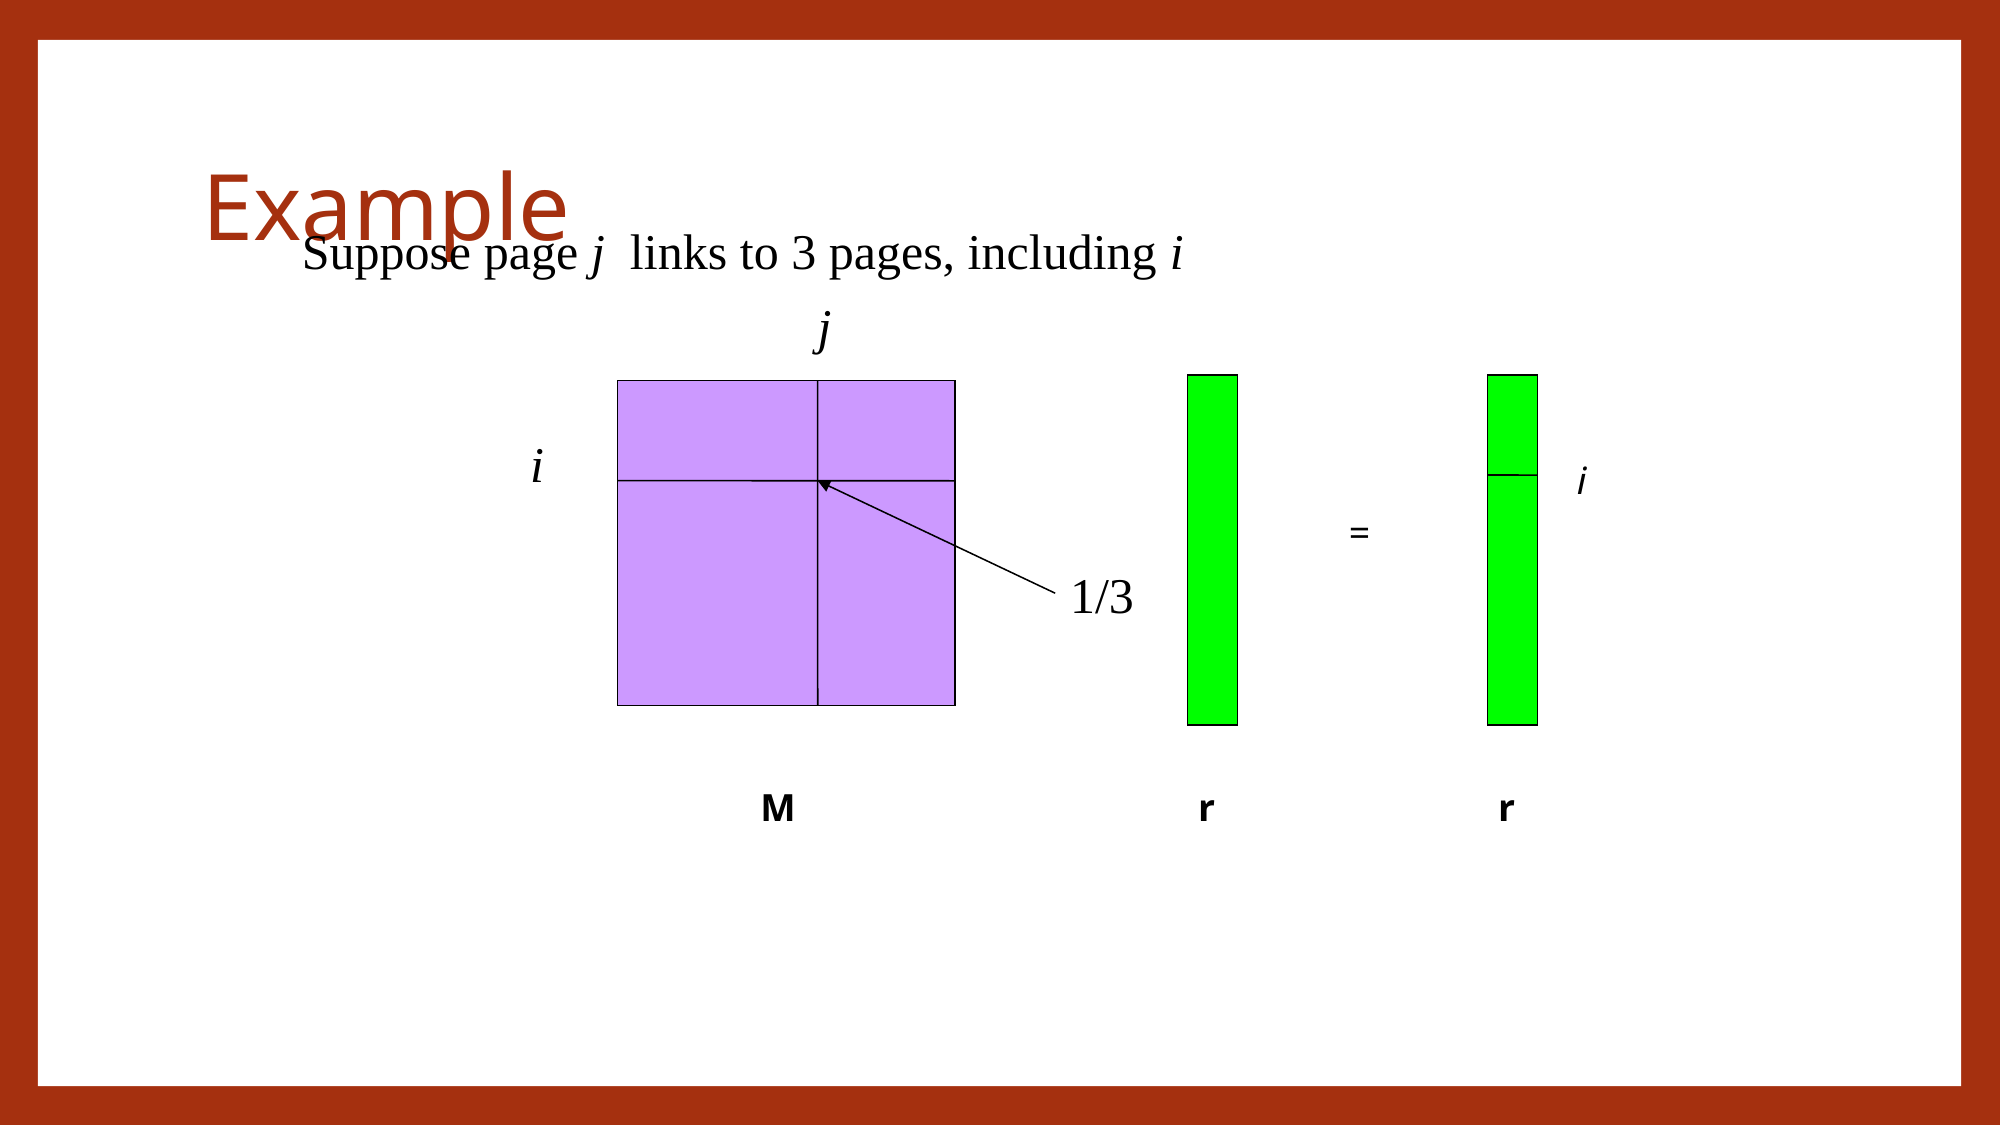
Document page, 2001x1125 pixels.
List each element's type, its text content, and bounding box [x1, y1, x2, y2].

title Example [187, 99, 1808, 323]
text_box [514, 287, 956, 838]
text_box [1334, 374, 1602, 726]
text_box Suppose page j links to 3 pages, including i [287, 212, 1199, 288]
text_box r [1483, 776, 1530, 837]
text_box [817, 480, 1150, 631]
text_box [1184, 374, 1238, 838]
